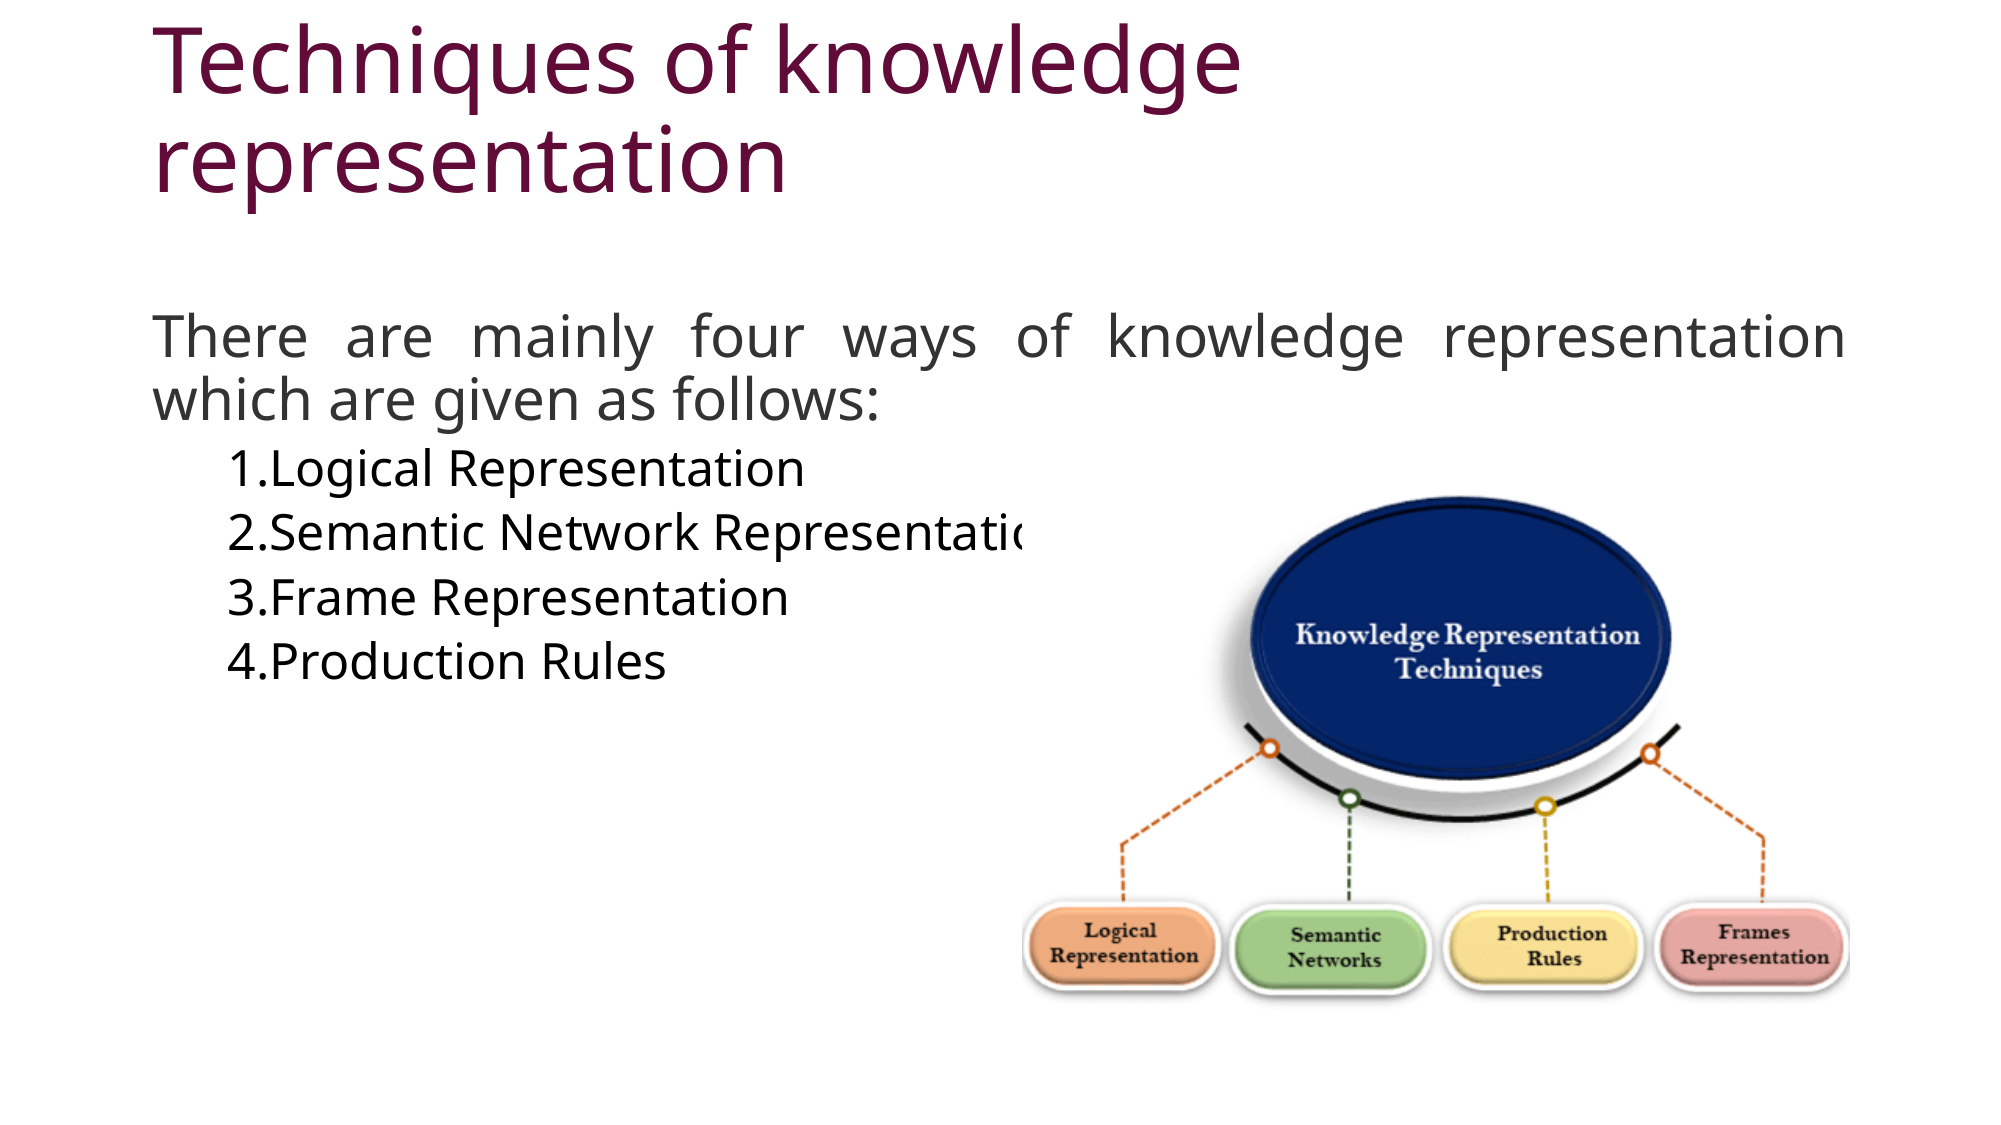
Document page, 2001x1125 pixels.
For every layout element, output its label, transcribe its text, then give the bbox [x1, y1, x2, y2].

picture [1022, 488, 1850, 1036]
title Techniques of knowledge representation [137, 59, 1863, 278]
list There are mainly four ways of knowledge representation which are given as follows: Logical Representation Semantic Network Representation Frame Representation Production Rules [137, 299, 1863, 1014]
